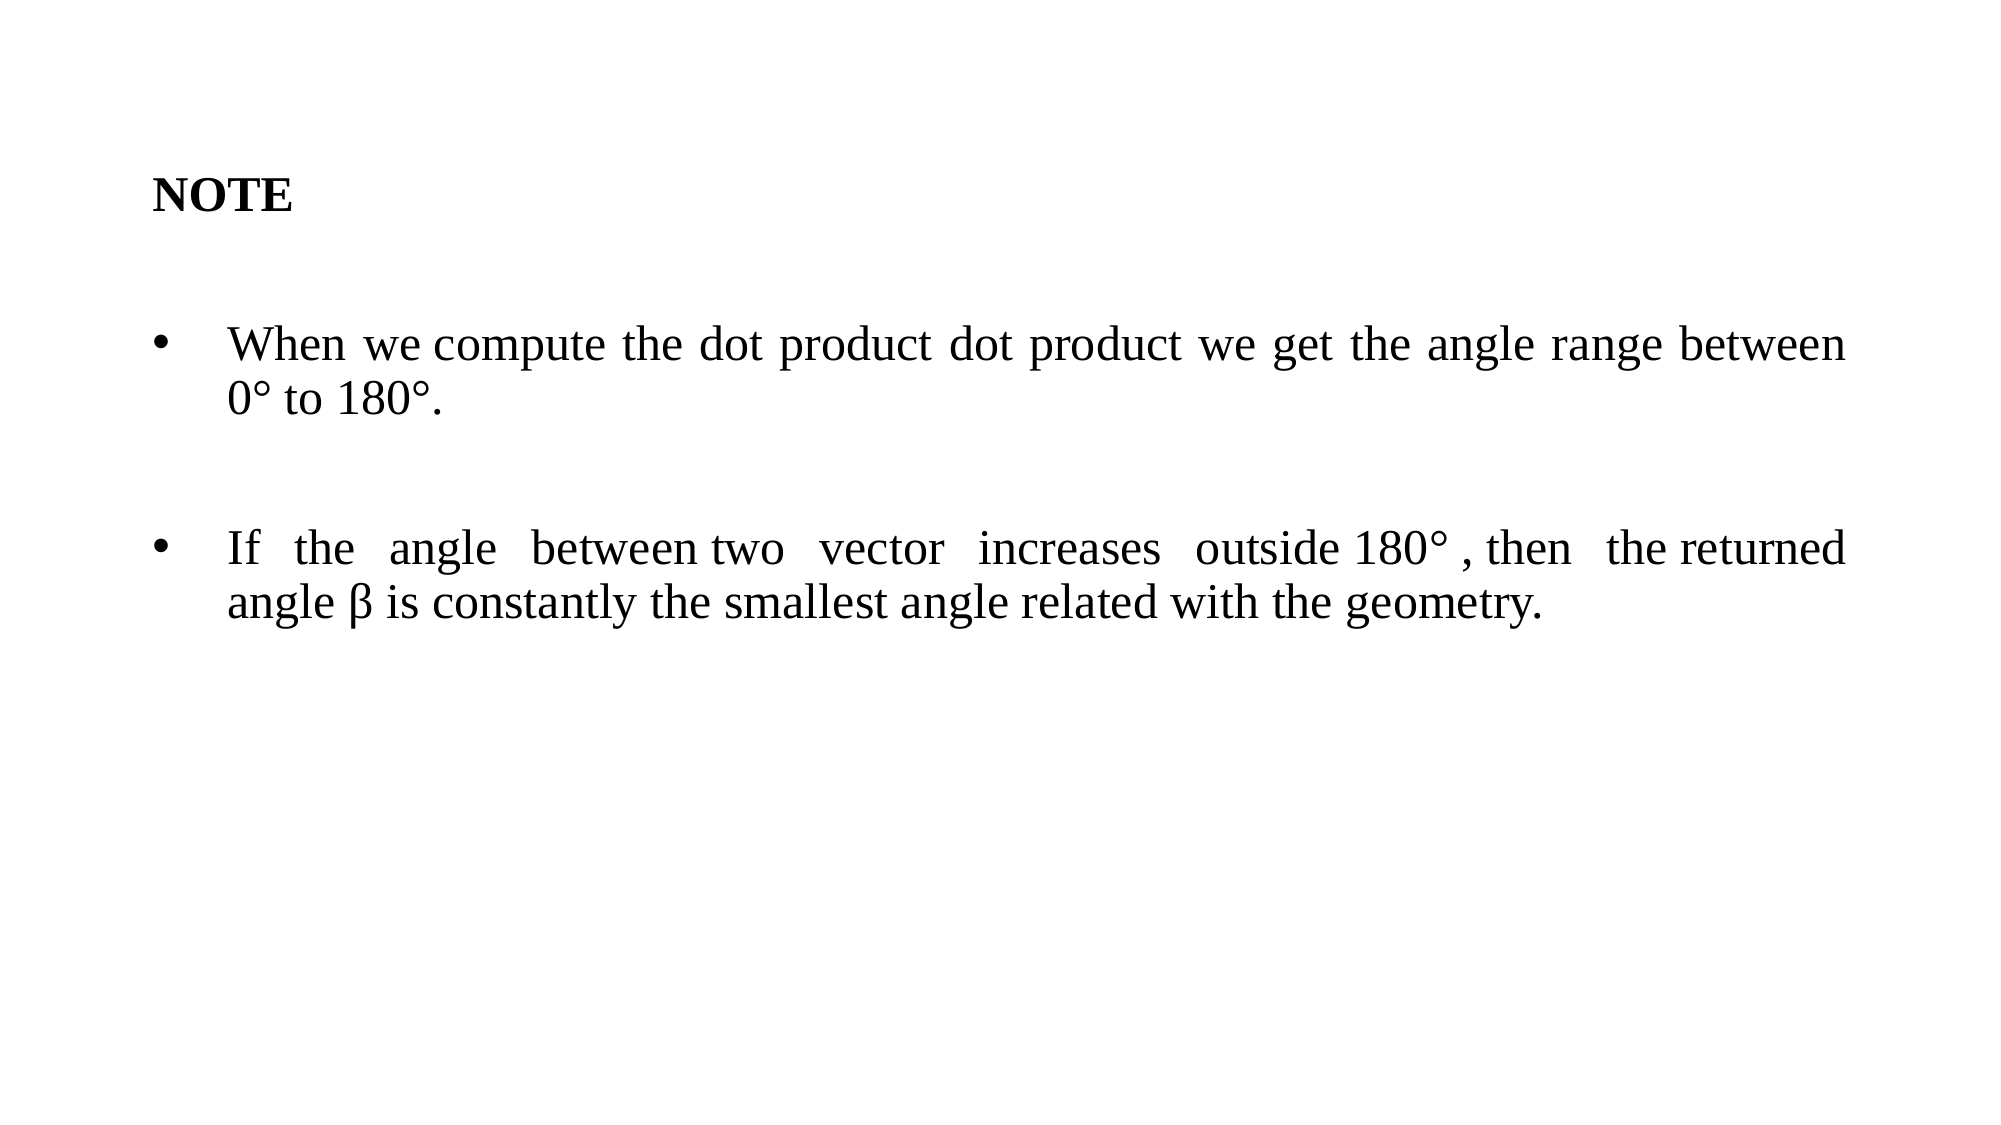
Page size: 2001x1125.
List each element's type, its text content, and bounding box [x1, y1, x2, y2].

list NOTE When we compute the dot product dot product we get the angle range between 0° to 180°. If the angle between two vector increases outside 180° , then the returned angle β is constantly the smallest angle related with the geometry. [137, 160, 1863, 1014]
